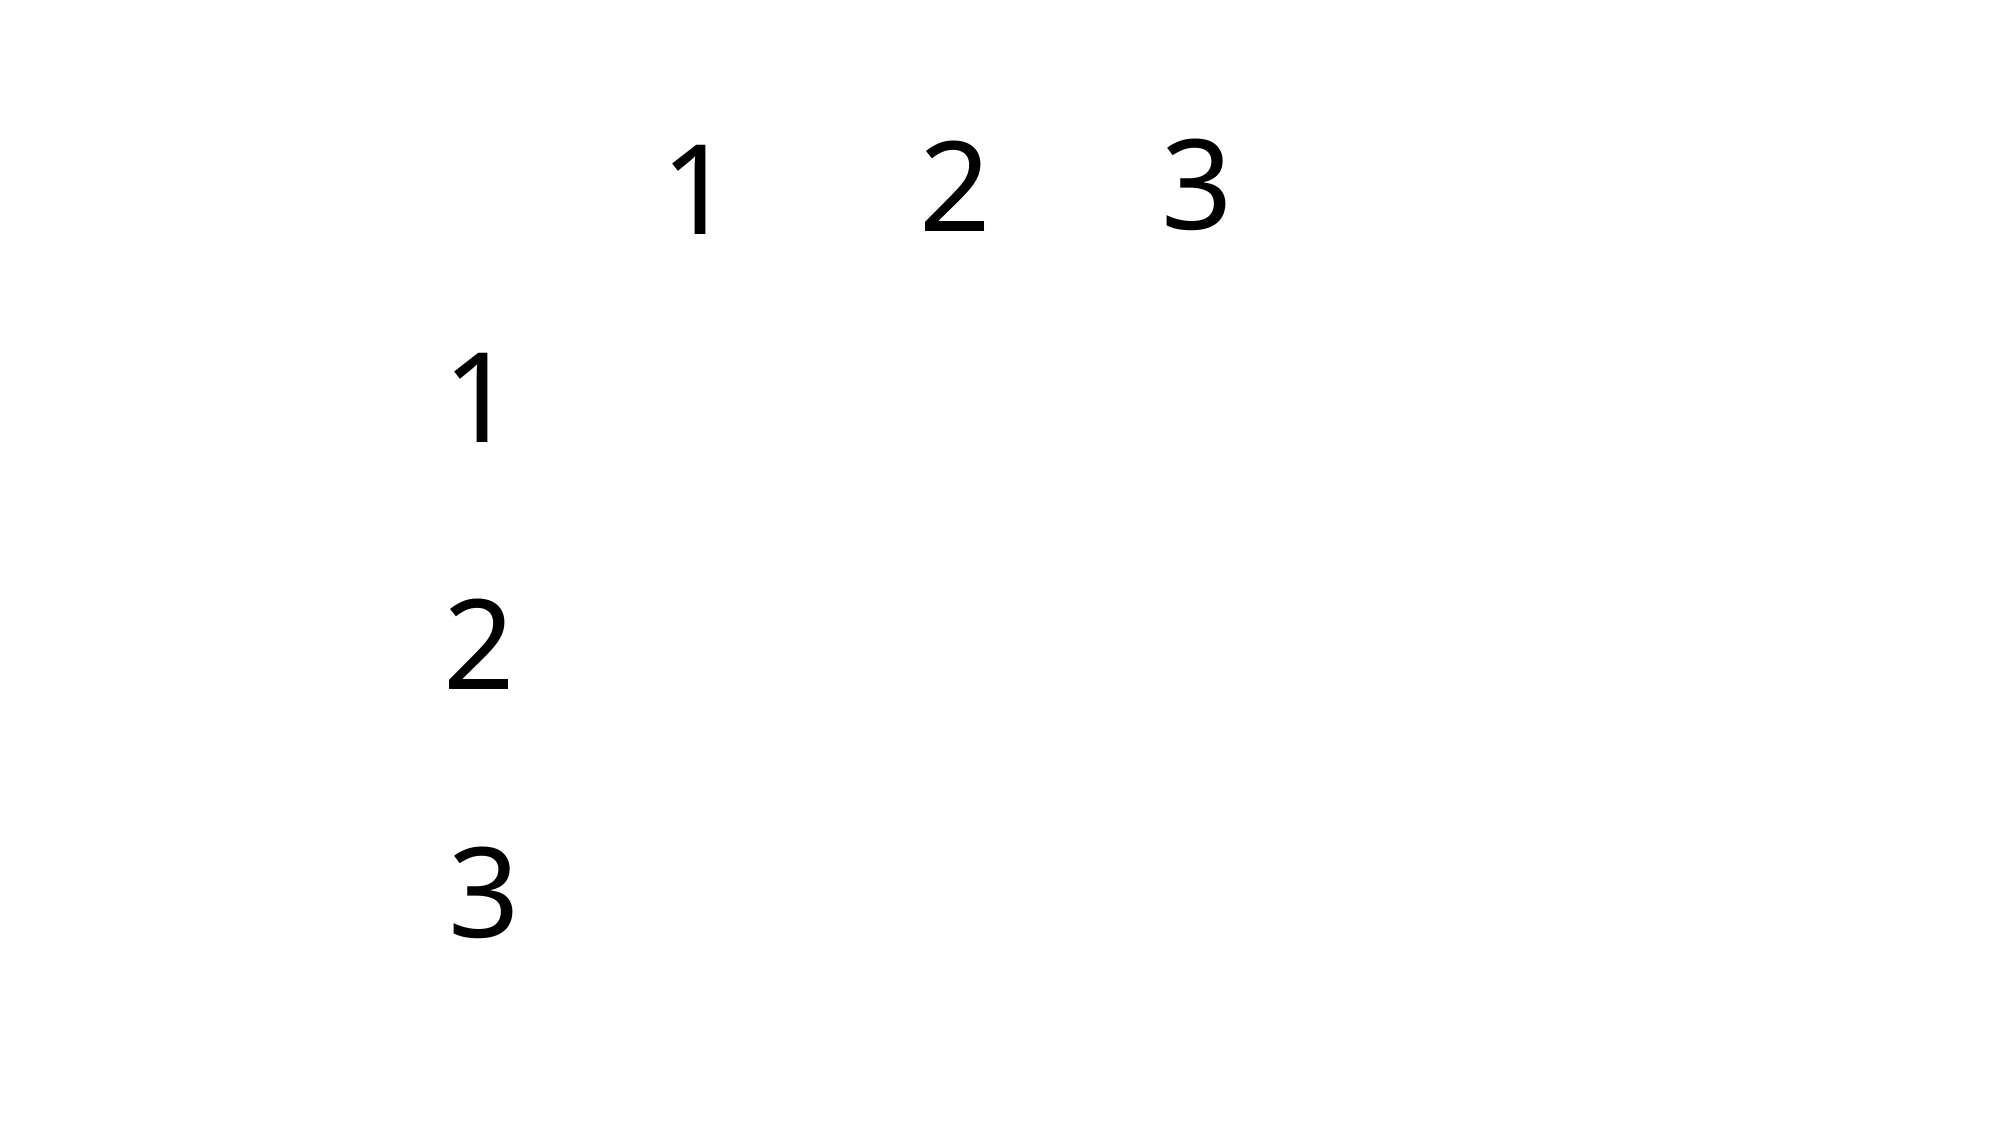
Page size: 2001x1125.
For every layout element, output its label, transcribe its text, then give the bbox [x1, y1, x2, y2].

text_box 2 [904, 98, 991, 264]
text_box 3 [1147, 96, 1234, 262]
text_box 2 [428, 557, 516, 723]
text_box 1 [647, 101, 734, 267]
text_box 1 [428, 309, 516, 475]
text_box 3 [433, 804, 520, 970]
